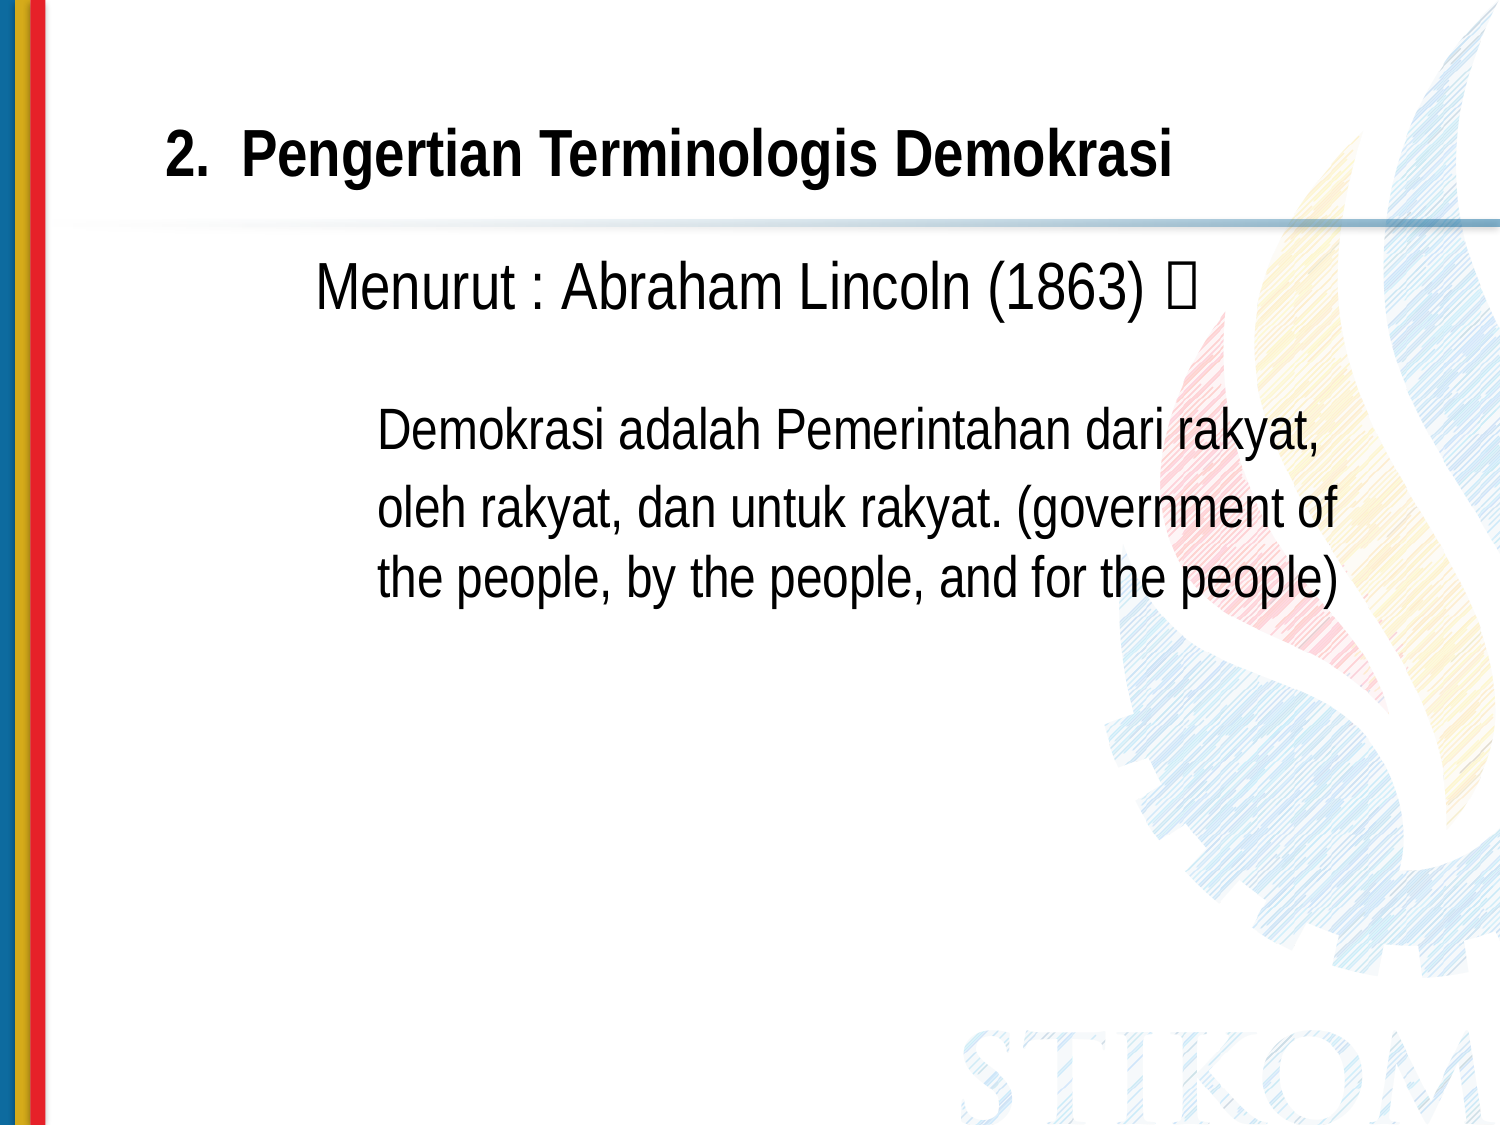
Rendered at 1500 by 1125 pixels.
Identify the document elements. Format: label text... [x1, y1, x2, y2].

list 2. Pengertian Terminologis Demokrasi Menurut : Abraham Lincoln (1863)  Demokrasi adalah Pemerintahan dari rakyat, oleh rakyat, dan untuk rakyat. (government of the people, by the people, and for the people) [75, 101, 1425, 1048]
